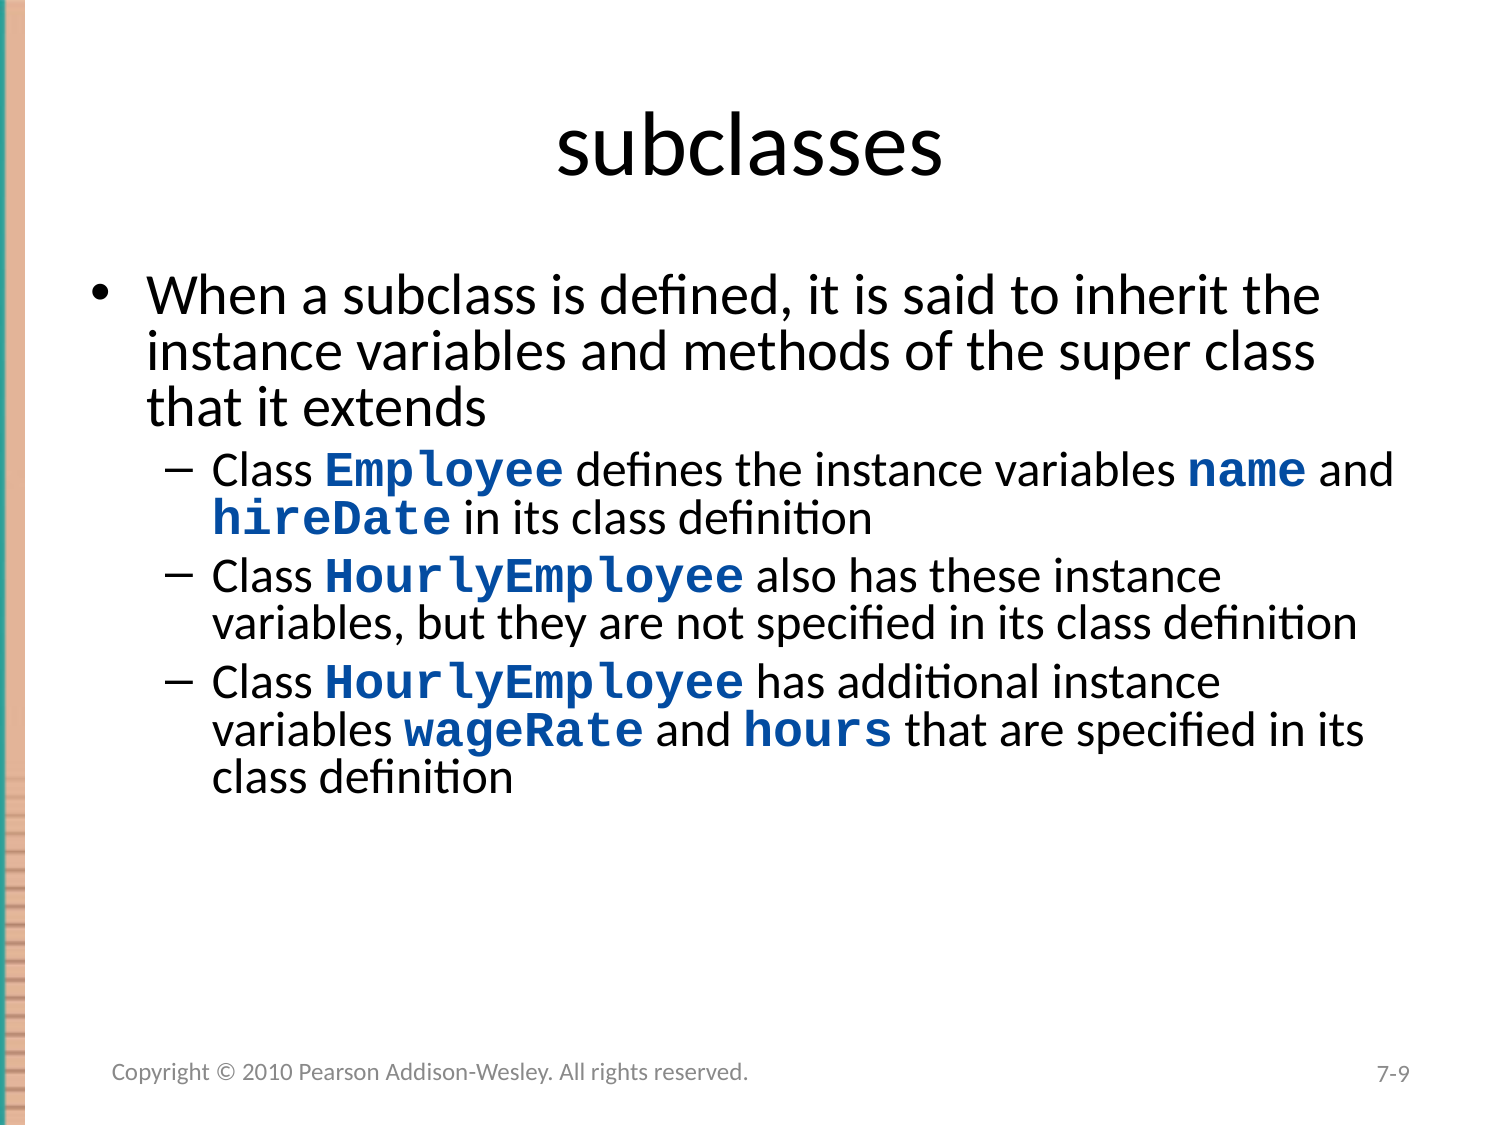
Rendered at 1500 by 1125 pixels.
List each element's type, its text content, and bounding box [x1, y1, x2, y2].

slide_number 7-9 [1074, 1042, 1425, 1103]
picture [0, 0, 25, 1125]
footer Copyright © 2010 Pearson Addison-Wesley. All rights reserved. [75, 1040, 788, 1100]
title subclasses [74, 44, 1426, 233]
list When a subclass is defined, it is said to inherit the instance variables and methods of the super class that it extends Class Employee defines the instance variables name and hireDate in its class definition Class HourlyEmployee also has these instance variables, but they are not specified in its class definition Class HourlyEmployee has additional instance variables wageRate and hours that are specified in its class definition [74, 262, 1426, 1006]
